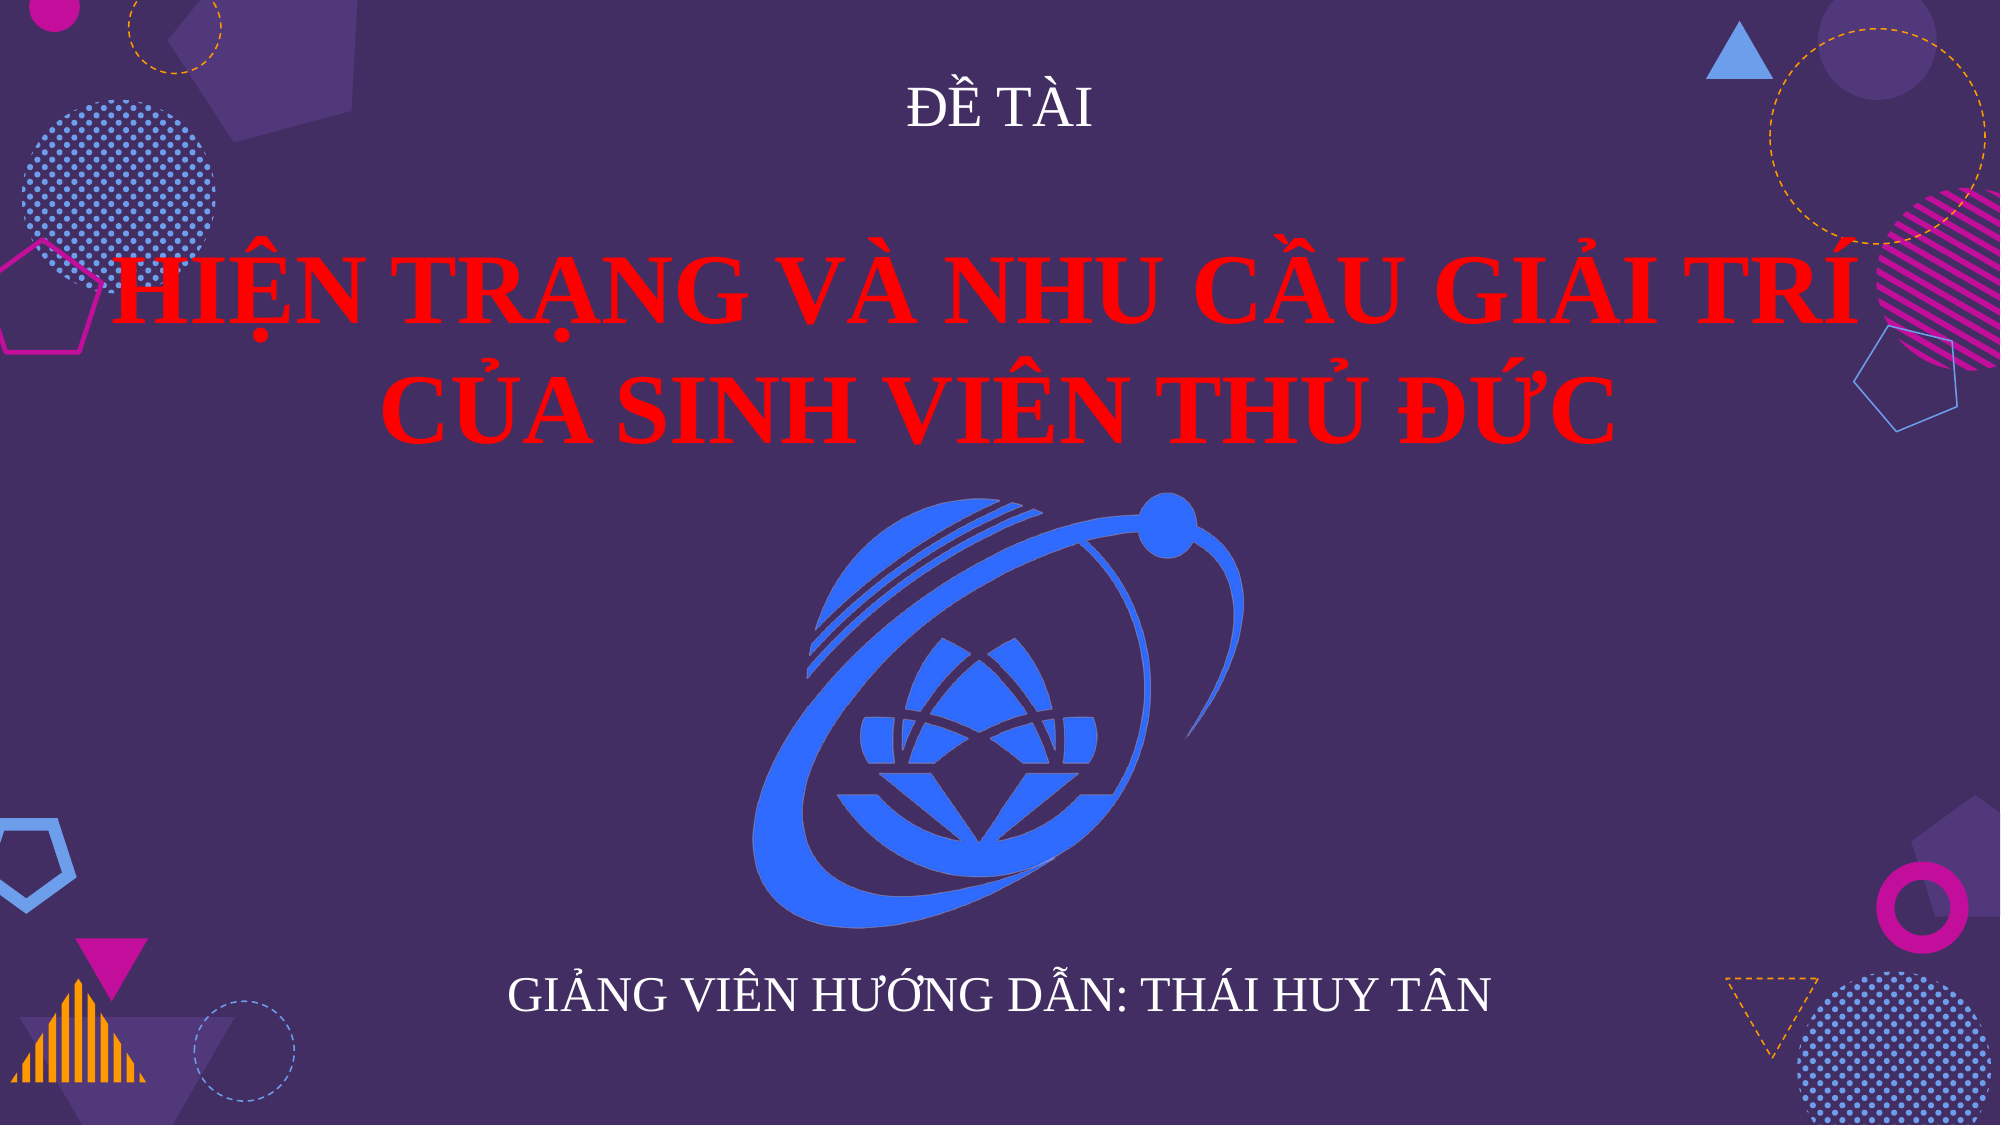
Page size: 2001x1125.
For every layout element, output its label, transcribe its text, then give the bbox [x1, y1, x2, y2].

picture [751, 457, 1249, 955]
text_box HIỆN TRẠNG VÀ NHU CẦU GIẢI TRÍ CỦA SINH VIÊN THỦ ĐỨC [62, 216, 1938, 471]
text_box GIẢNG VIÊN HƯỚNG DẪN: THÁI HUY TÂN [492, 954, 1508, 1030]
text_box ĐỀ TÀI [890, 60, 1110, 146]
